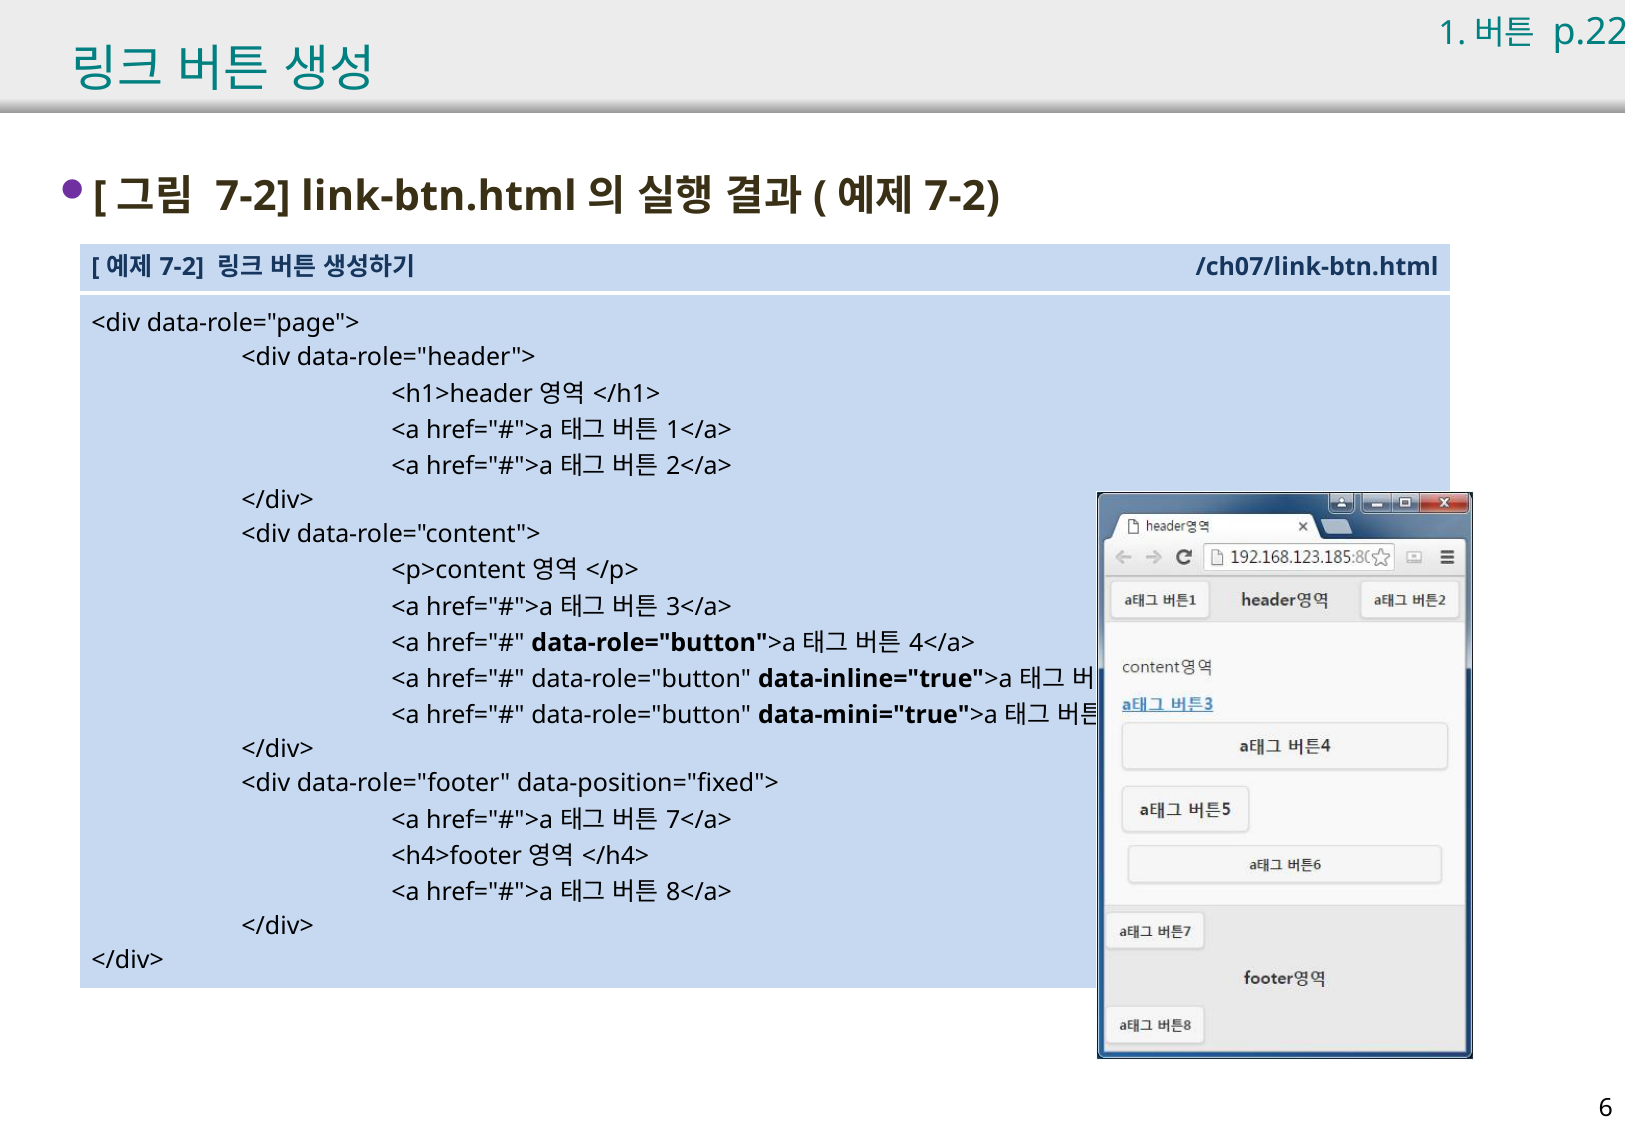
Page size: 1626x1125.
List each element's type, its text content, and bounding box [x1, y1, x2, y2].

picture [1095, 491, 1474, 1061]
title 링크 버튼 생성 [56, 18, 1545, 115]
table_cell <div data-role="page"> <div data-role="header"> <h1>header영역</h1> <a href="#">a태그 버튼1</a> <a href="#">a태그 버튼2</a> </div> <div data-role="content"> <p>content영역</p> <a href="#">a태그 버튼3</a> <a href="#" data-role="button">a태그 버튼4</a> <a href="#" data-role="button" data-inline="true">a태그 버튼5</a> <a href="#" data-role="button" data-mini="true">a태그 버튼6</a> </div> <div data-role="footer" data-position="fixed"> <a href="#">a태그 버튼7</a> <h4>footer영역</h4> <a href="#">a태그 버튼8</a> </div> </div> [80, 295, 1450, 988]
table_header [예제7-2] 링크 버튼 생성하기 [80, 244, 765, 291]
text_box 1.버튼 p.227 [1423, 0, 1625, 60]
table_header /ch07/link-btn.html [765, 244, 1450, 291]
list [그림 7-2] link-btn.html의 실행 결과(예제7-2) [44, 160, 1593, 1095]
